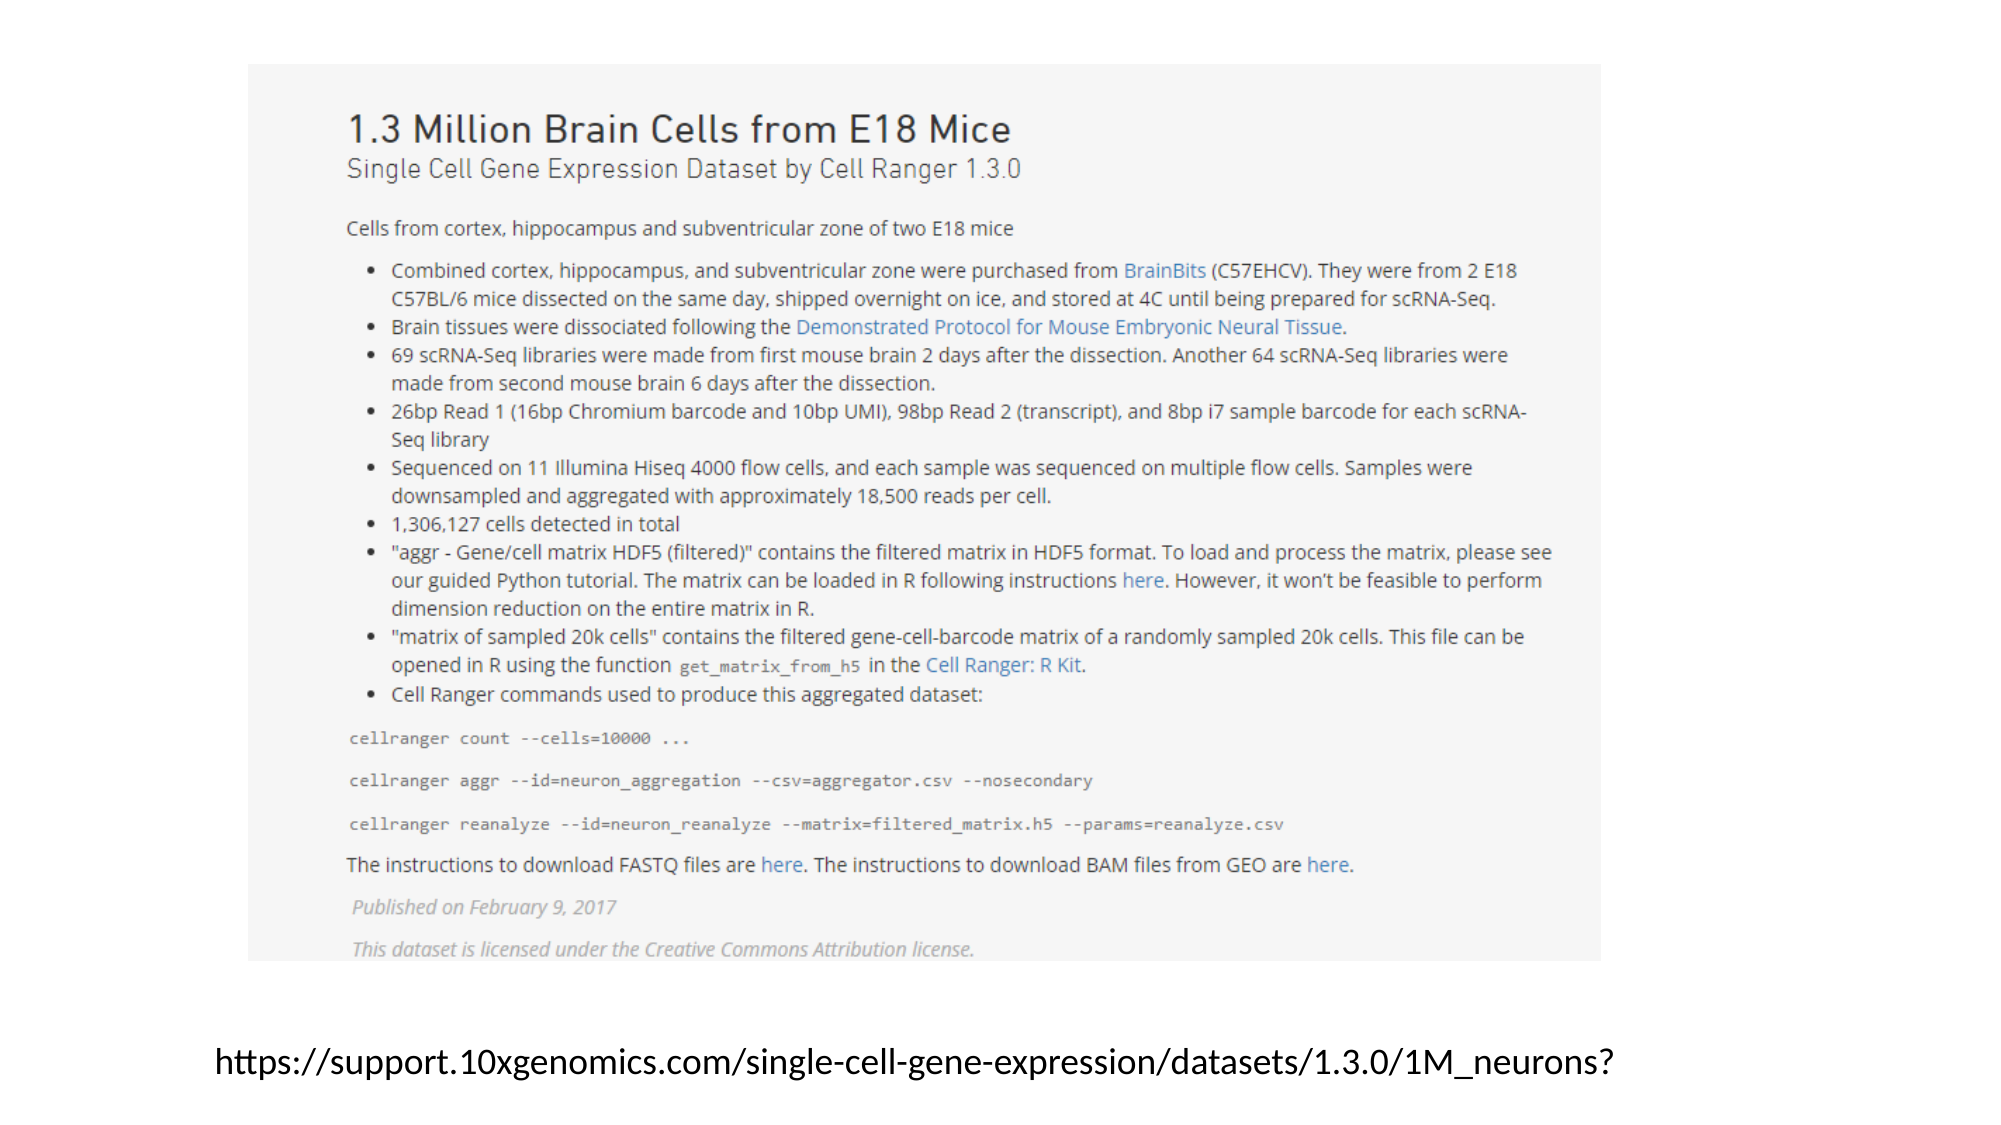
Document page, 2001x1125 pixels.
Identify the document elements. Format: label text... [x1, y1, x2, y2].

picture [248, 64, 1601, 961]
text_box https://support.10xgenomics.com/single-cell-gene-expression/datasets/1.3.0/1M_neurons? [199, 1029, 1949, 1090]
